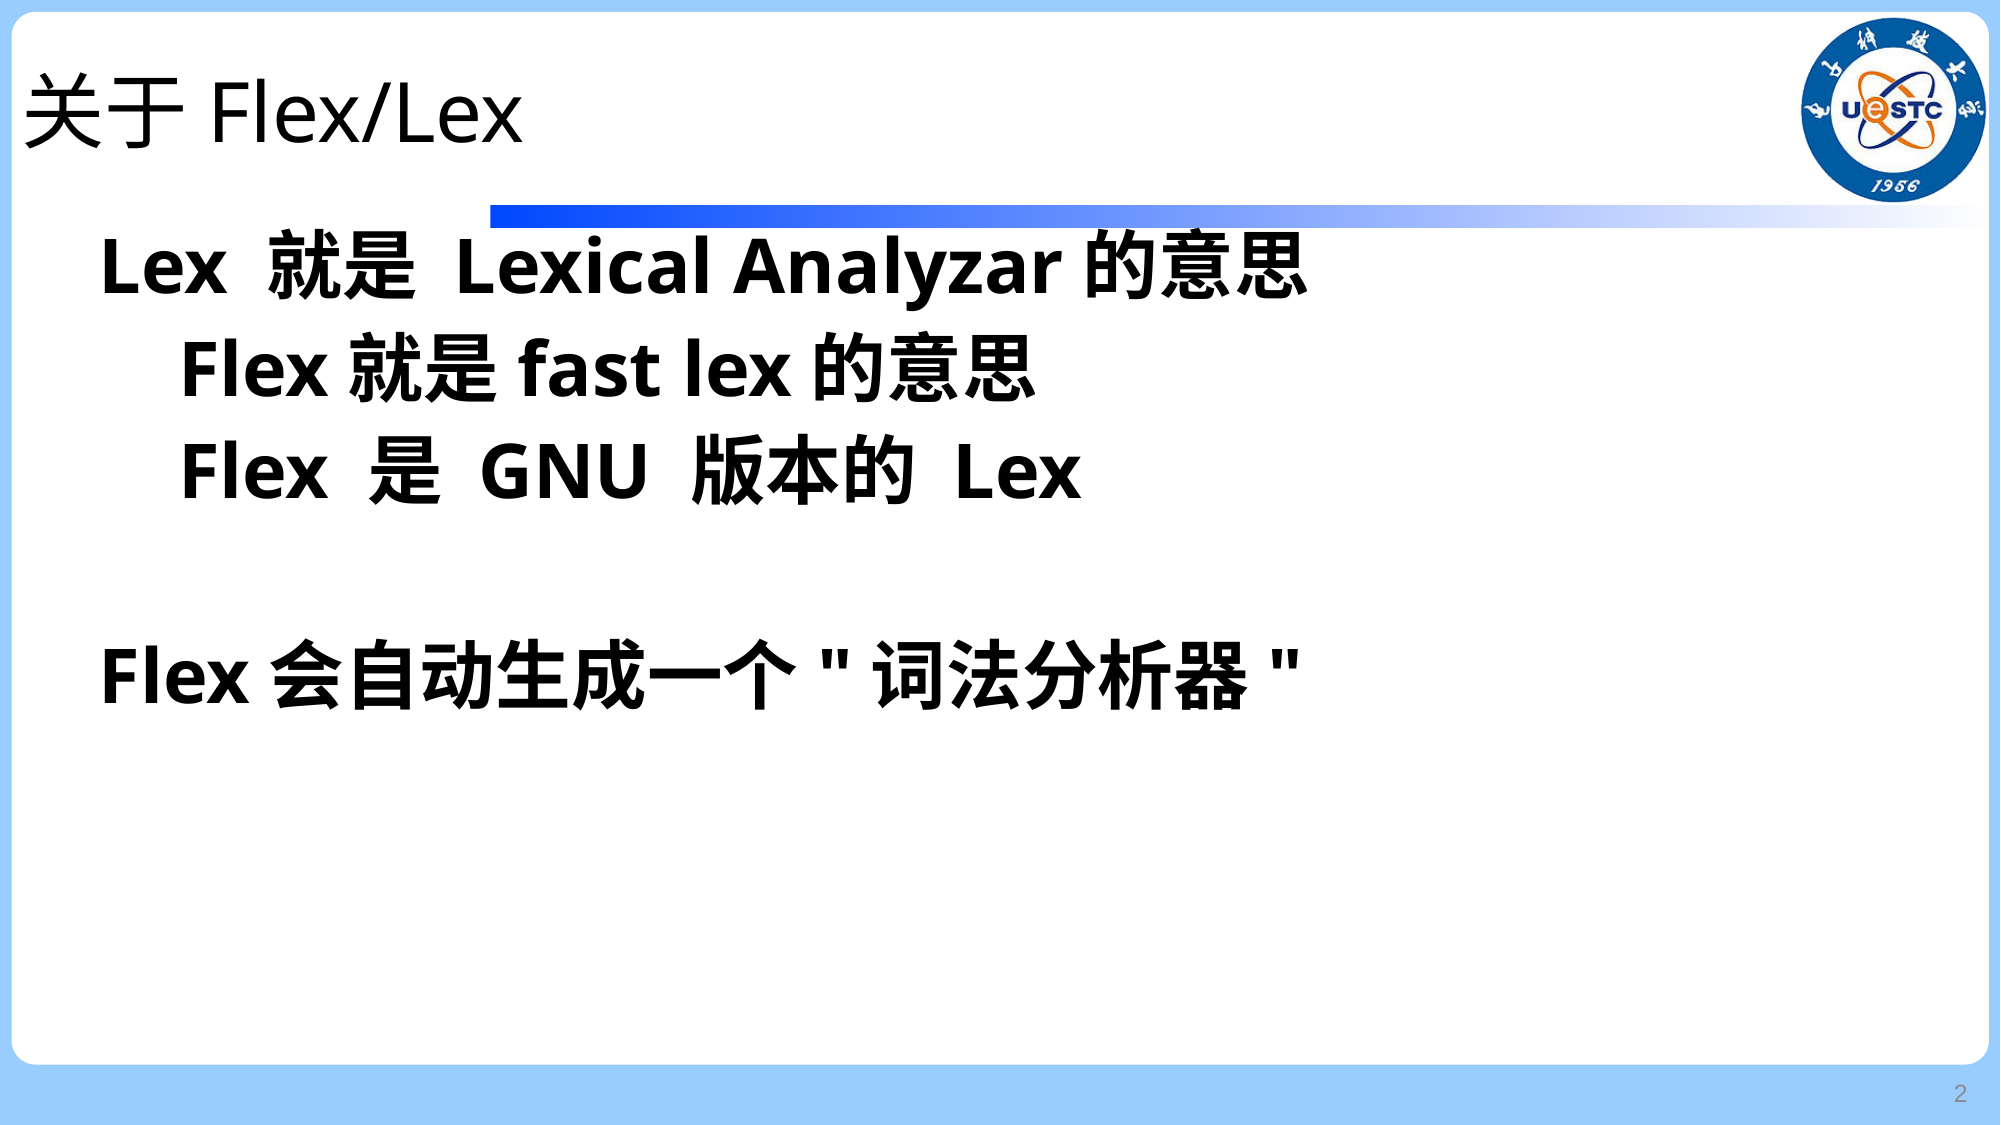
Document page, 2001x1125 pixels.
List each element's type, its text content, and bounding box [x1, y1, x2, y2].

picture [1789, 6, 1998, 215]
text_box 2 [1532, 1062, 1983, 1123]
text_box [662, 1062, 1338, 1123]
list Lex 就是 Lexical Analyzar的意思 Flex就是fast lex的意思 Flex 是 GNU 版本的 Lex Flex会自动生成一个"词法分析器" [99, 225, 1675, 878]
text_box [6, 1062, 655, 1123]
title 关于Flex/Lex [20, 22, 1908, 209]
